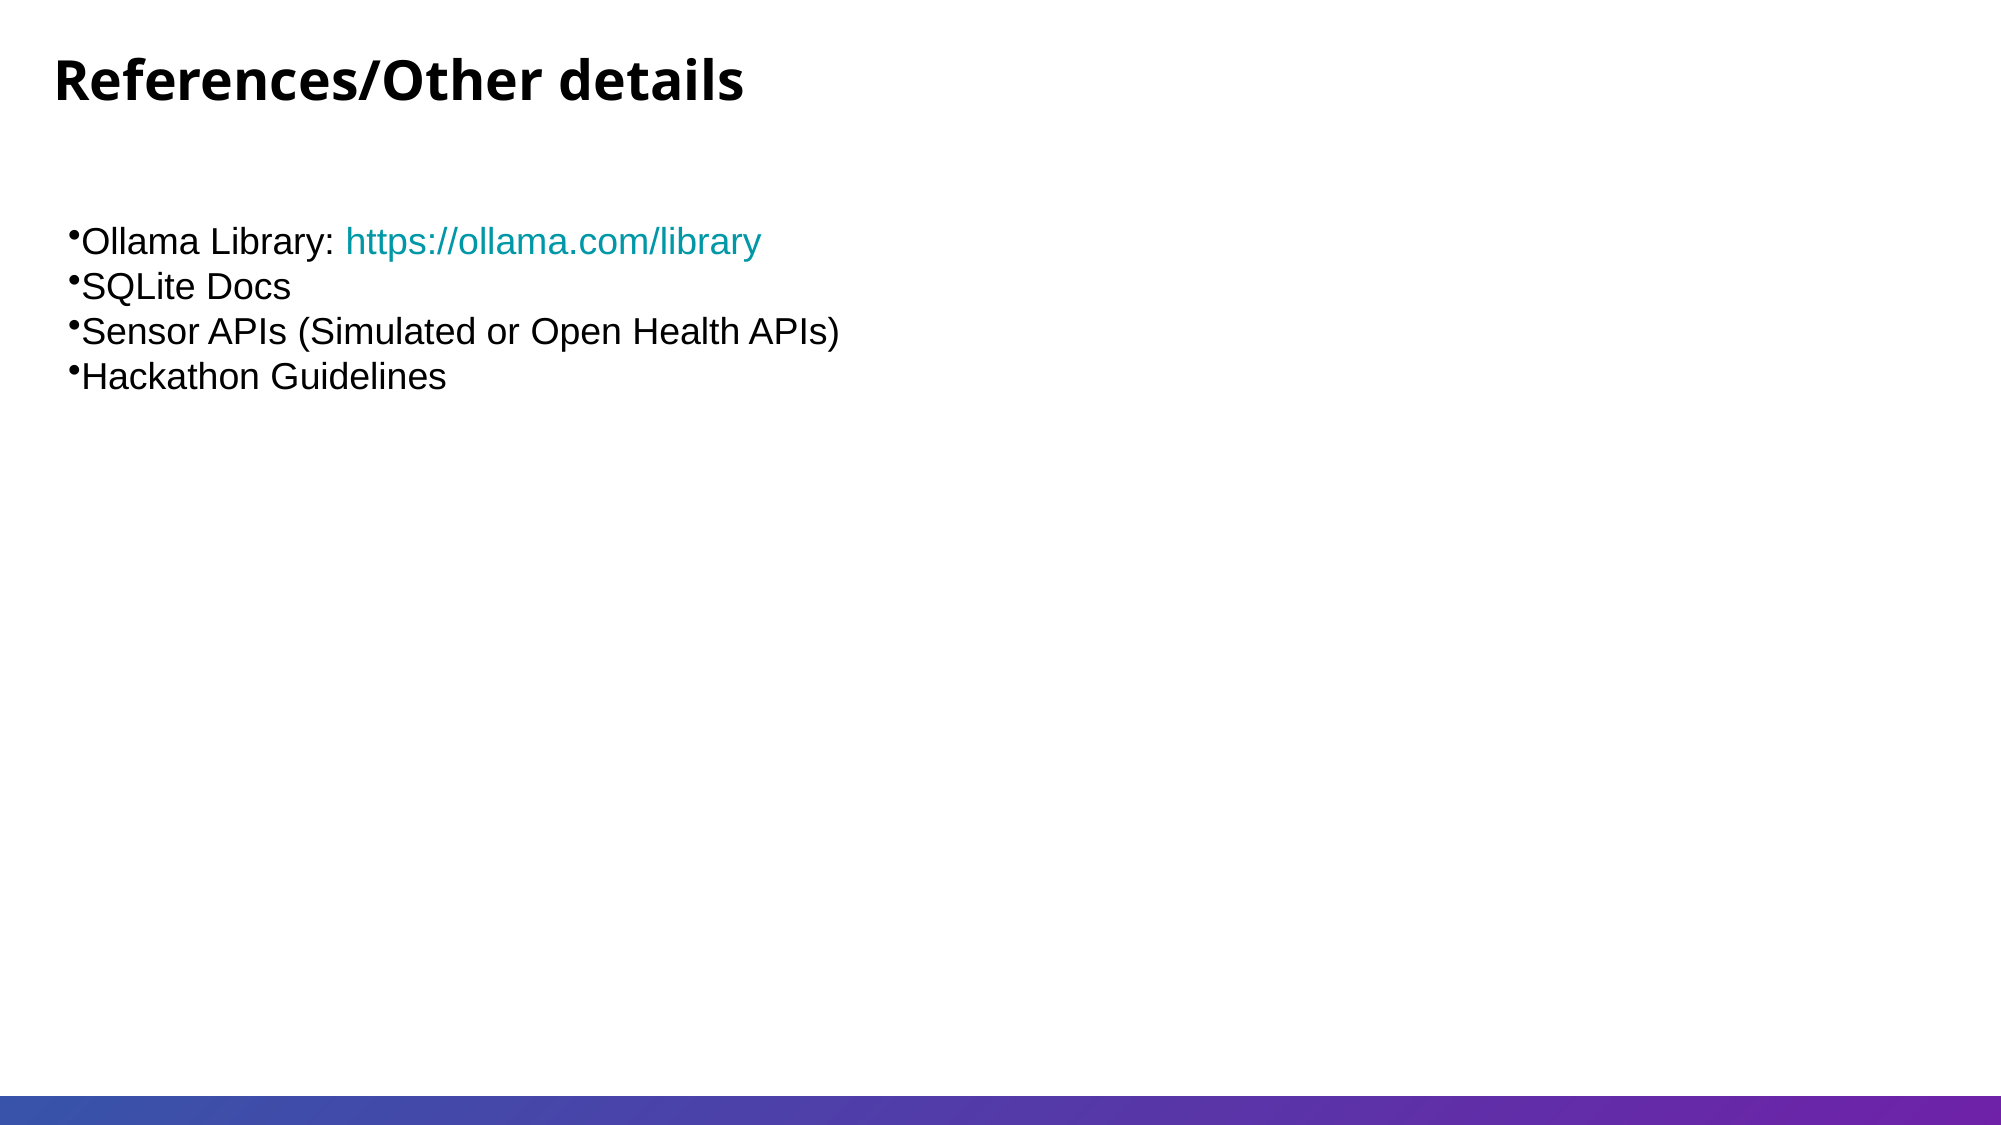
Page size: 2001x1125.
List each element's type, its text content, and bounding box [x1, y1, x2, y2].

text_box References/Other details [53, 57, 1896, 197]
text_box [0, 1096, 2000, 1125]
text_box Ollama Library: https://ollama.com/library SQLite Docs Sensor APIs (Simulated or Open Health APIs) Hackathon Guidelines [53, 209, 1968, 405]
